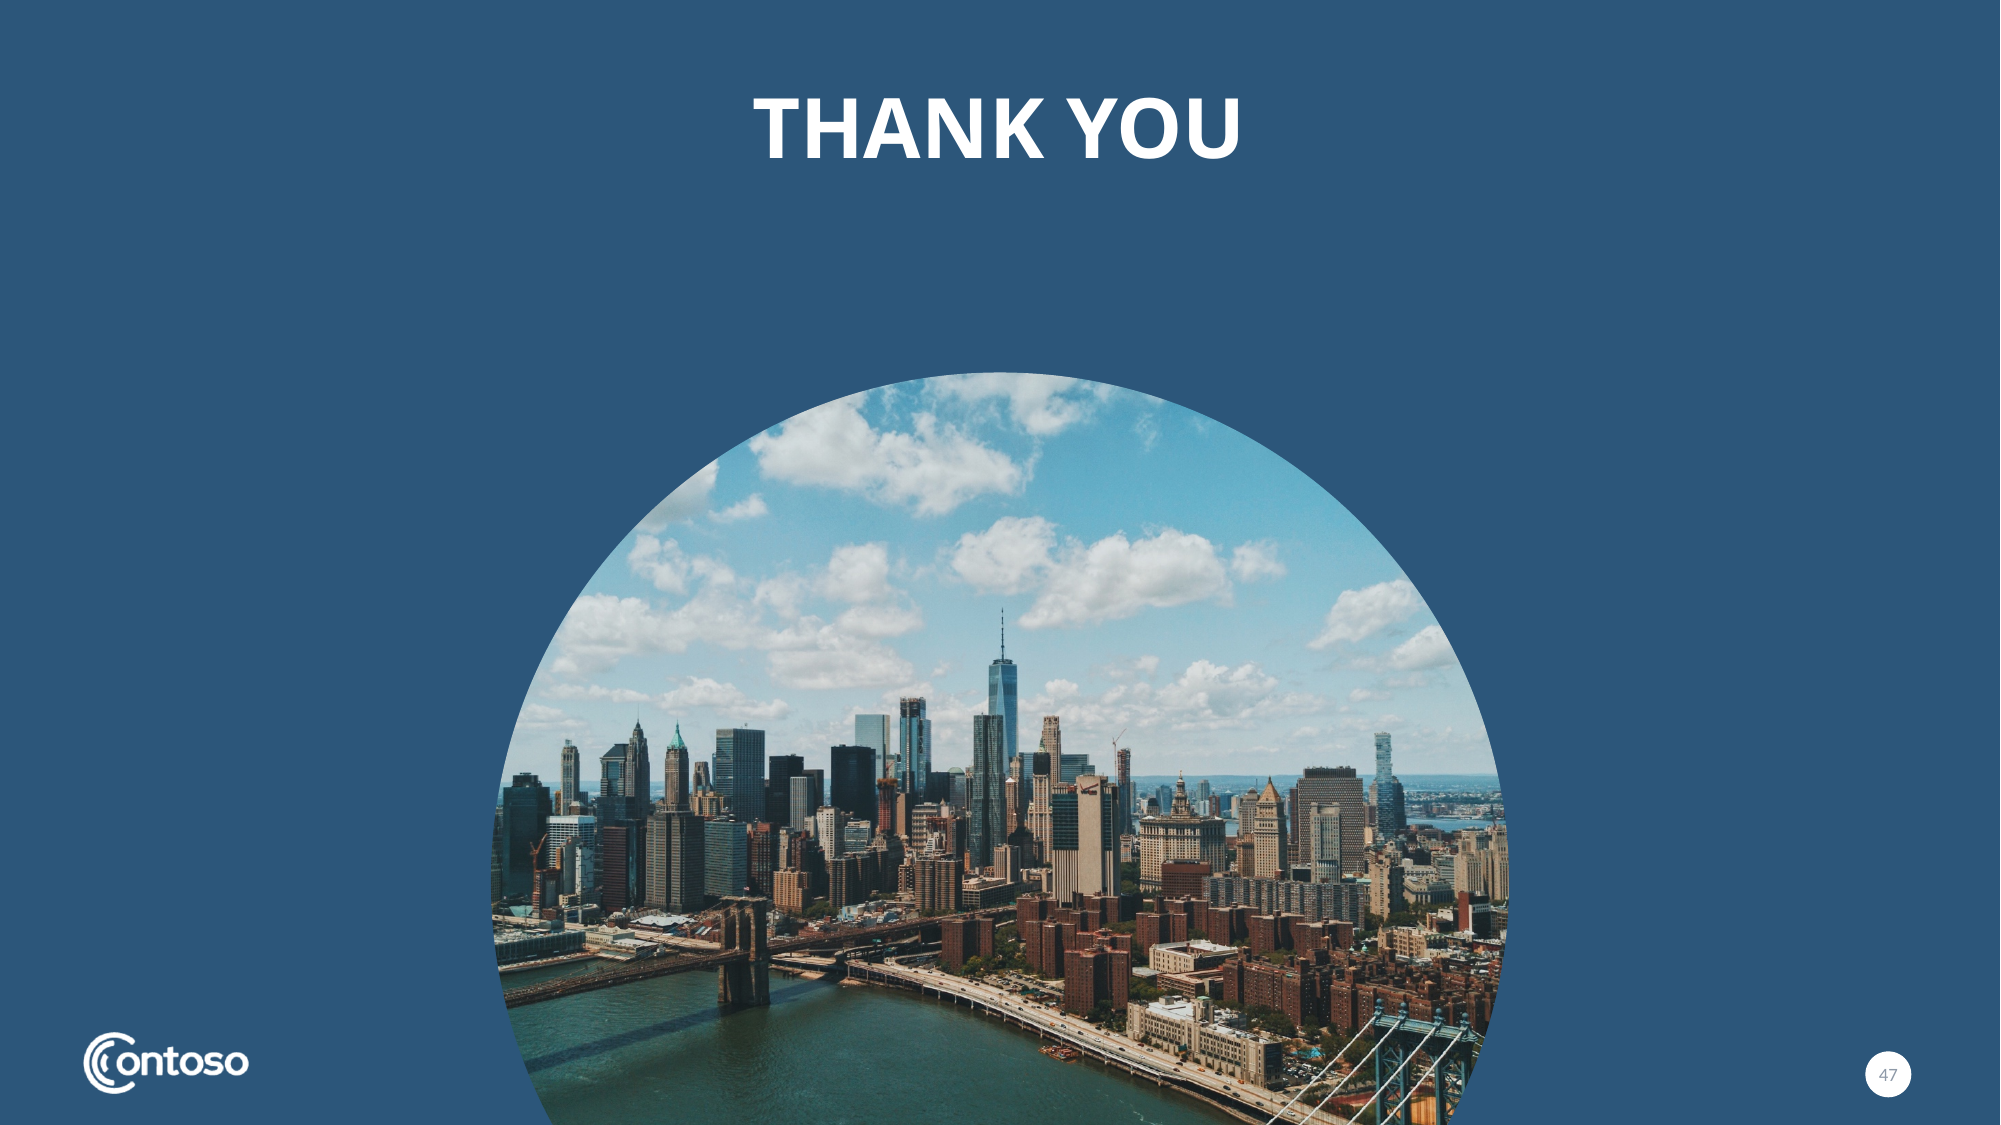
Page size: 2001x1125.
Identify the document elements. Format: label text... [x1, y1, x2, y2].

title Thank you [136, 29, 1862, 185]
picture [490, 372, 1510, 1125]
slide_number 47 [1864, 1059, 1913, 1090]
